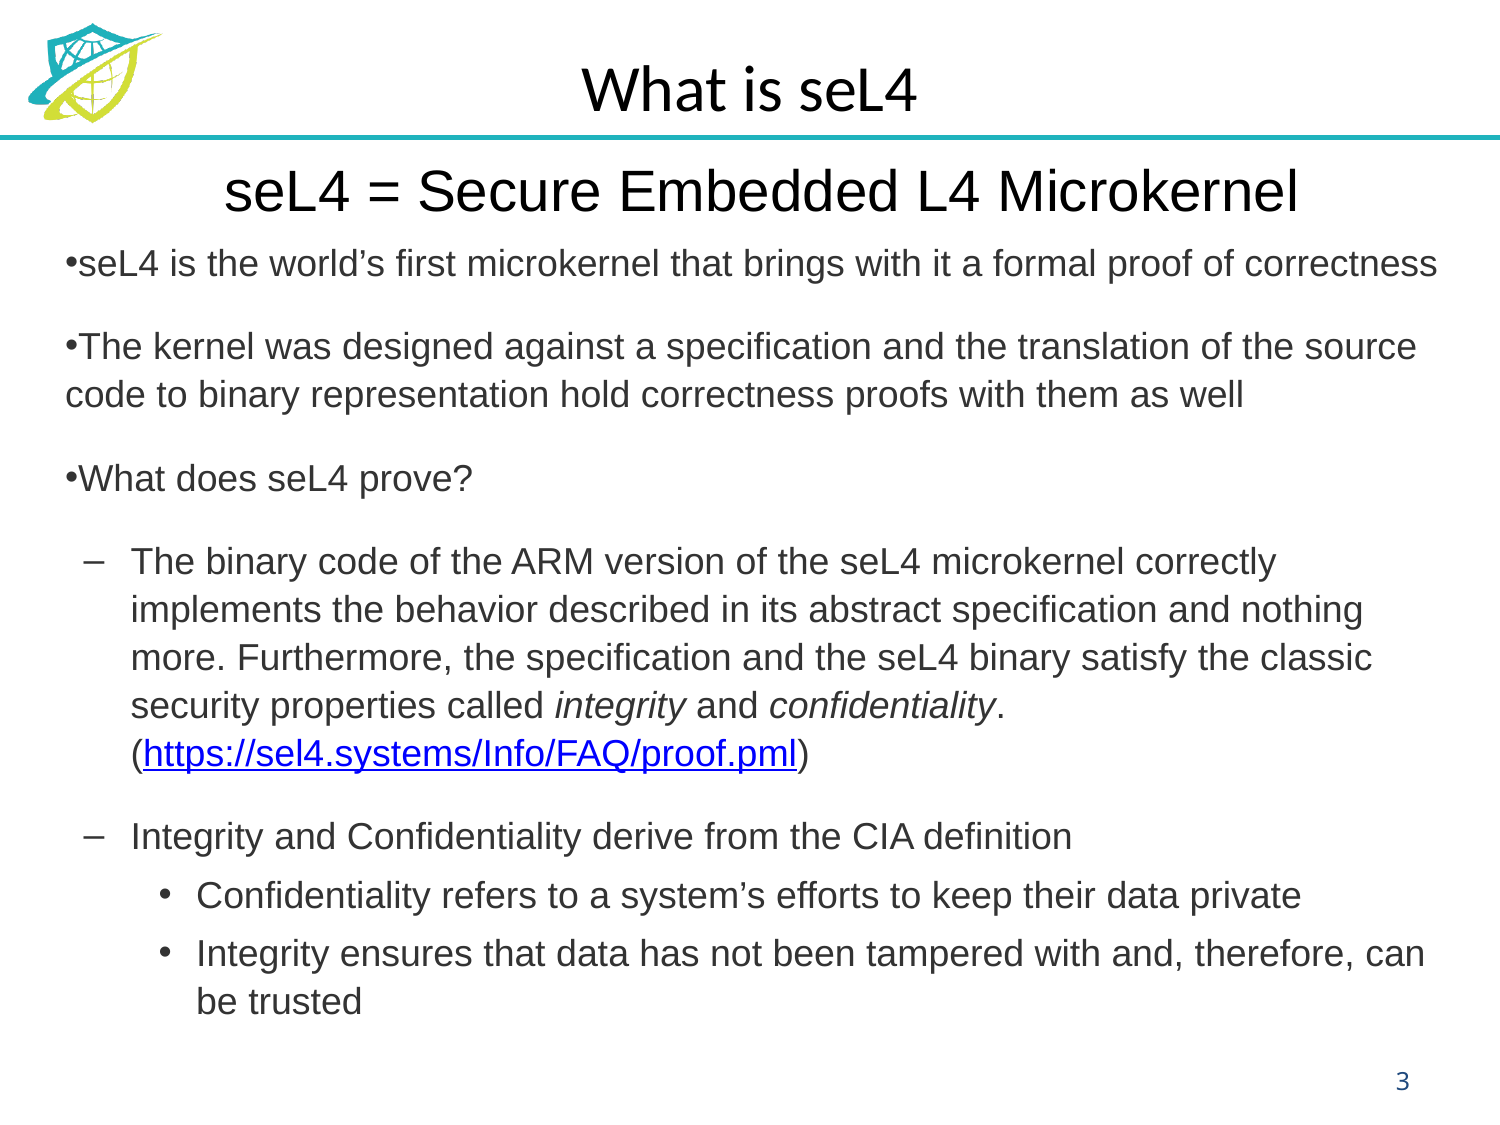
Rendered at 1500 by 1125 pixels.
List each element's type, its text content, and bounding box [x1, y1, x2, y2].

title What is seL4 [74, 37, 1426, 133]
slide_number 3 [1074, 1072, 1425, 1113]
picture [24, 23, 163, 124]
list seL4 = Secure Embedded L4 Microkernel seL4 is the world’s first microkernel that brings with it a formal proof of correctness The kernel was designed against a specification and the translation of the source code to binary representation hold correctness proofs with them as well What does seL4 prove? The binary code of the ARM version of the seL4 microkernel correctly implements the behavior described in its abstract specification and nothing more. Furthermore, the specification and the seL4 binary satisfy the classic security properties called integrity and confidentiality. (https://sel4.systems/Info/FAQ/proof.pml) Integrity and Confidentiality derive from the CIA definition Confidentiality refers to a system’s efforts to keep their data private Integrity ensures that data has not been tampered with and, therefore, can be trusted [49, 146, 1476, 1072]
